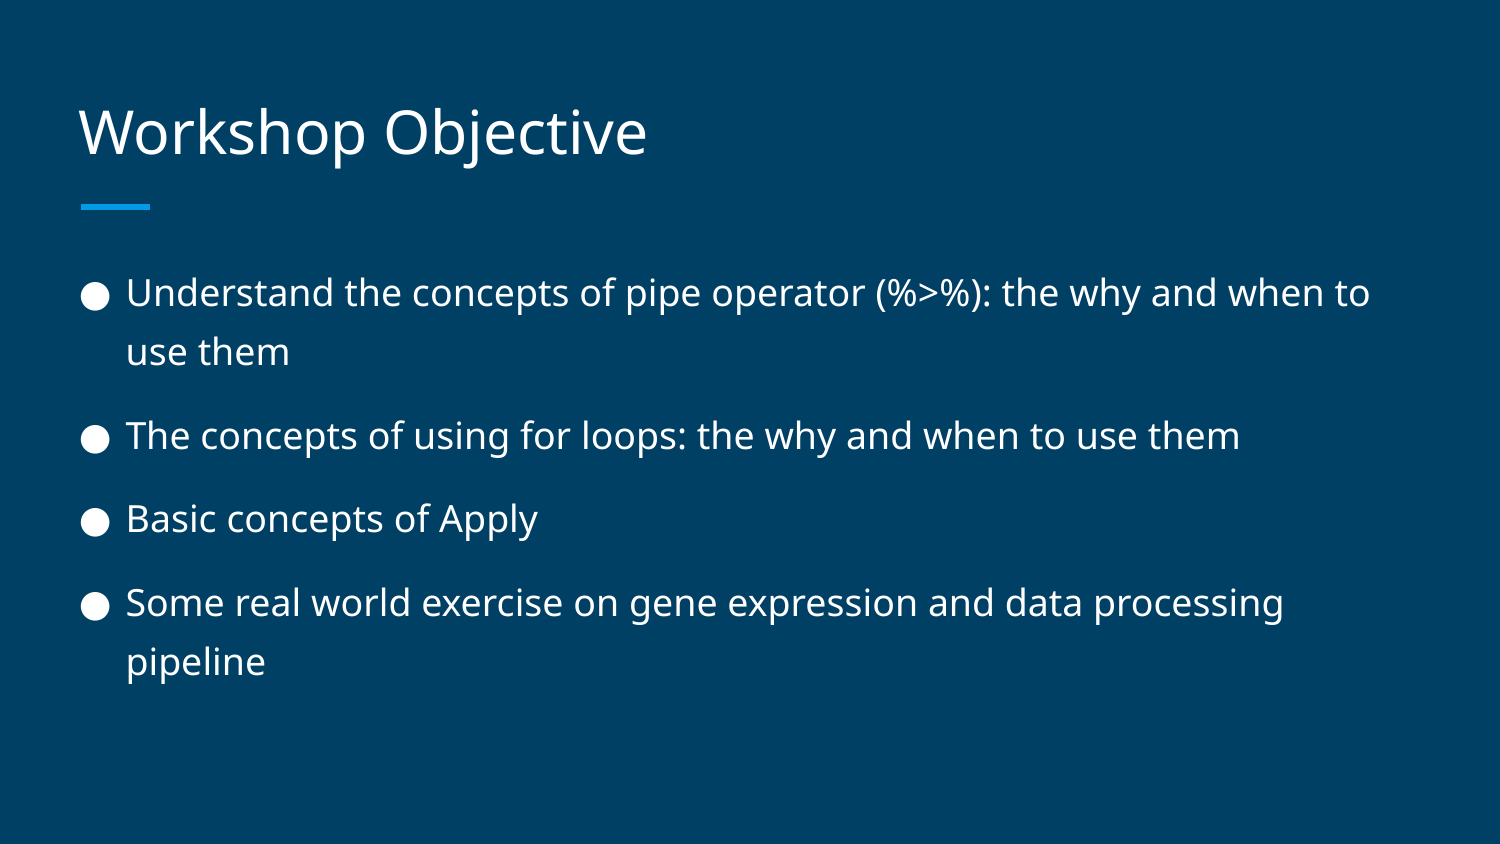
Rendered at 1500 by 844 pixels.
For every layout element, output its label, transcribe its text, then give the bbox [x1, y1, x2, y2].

title Workshop Objective [63, 75, 1437, 188]
list Understand the concepts of pipe operator (%>%): the why and when to use them The concepts of using for loops: the why and when to use them Basic concepts of Apply Some real world exercise on gene expression and data processing pipeline [63, 244, 1437, 750]
